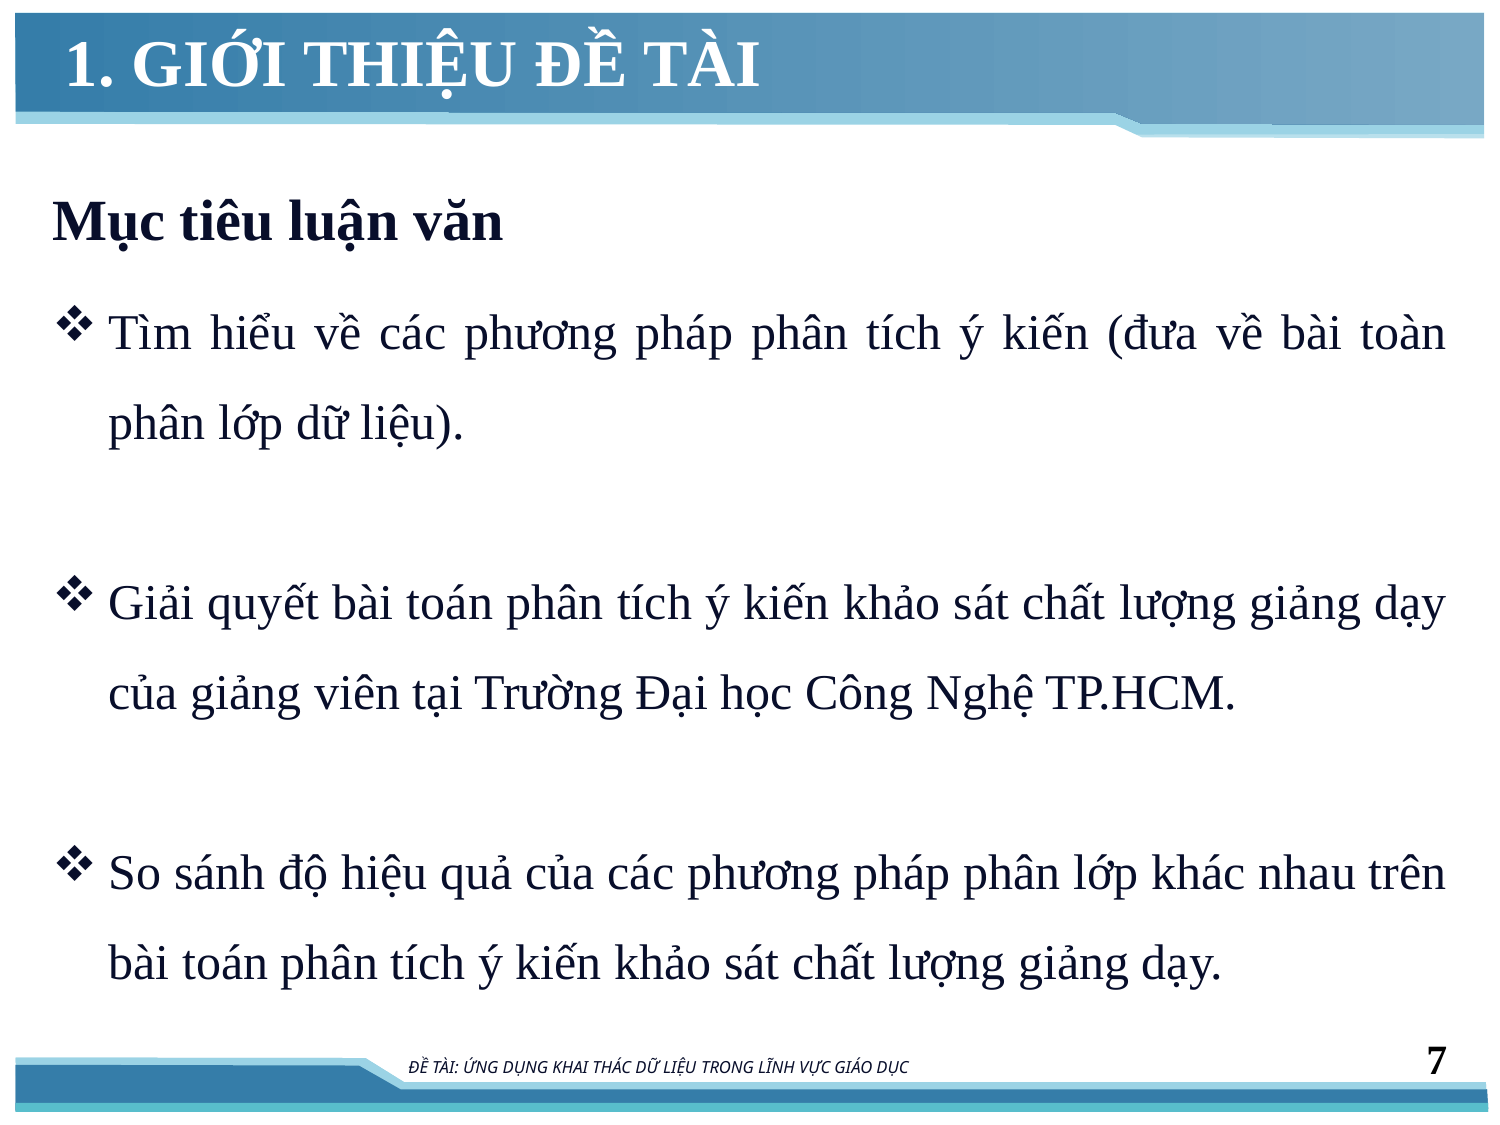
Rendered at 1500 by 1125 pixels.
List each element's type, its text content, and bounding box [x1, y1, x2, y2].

text_box Tìm hiểu về các phương pháp phân tích ý kiến (đưa về bài toàn phân lớp dữ liệu). Giải quyết bài toán phân tích ý kiến khảo sát chất lượng giảng dạy của giảng viên tại Trường Đại học Công Nghệ TP.HCM. So sánh độ hiệu quả của các phương pháp phân lớp khác nhau trên bài toán phân tích ý kiến khảo sát chất lượng giảng dạy. [37, 262, 1463, 998]
text_box Mục tiêu luận văn [37, 174, 1225, 260]
slide_number 7 [1374, 1024, 1463, 1086]
title 1. GIỚI THIỆU ĐỀ TÀI [50, 12, 1300, 118]
